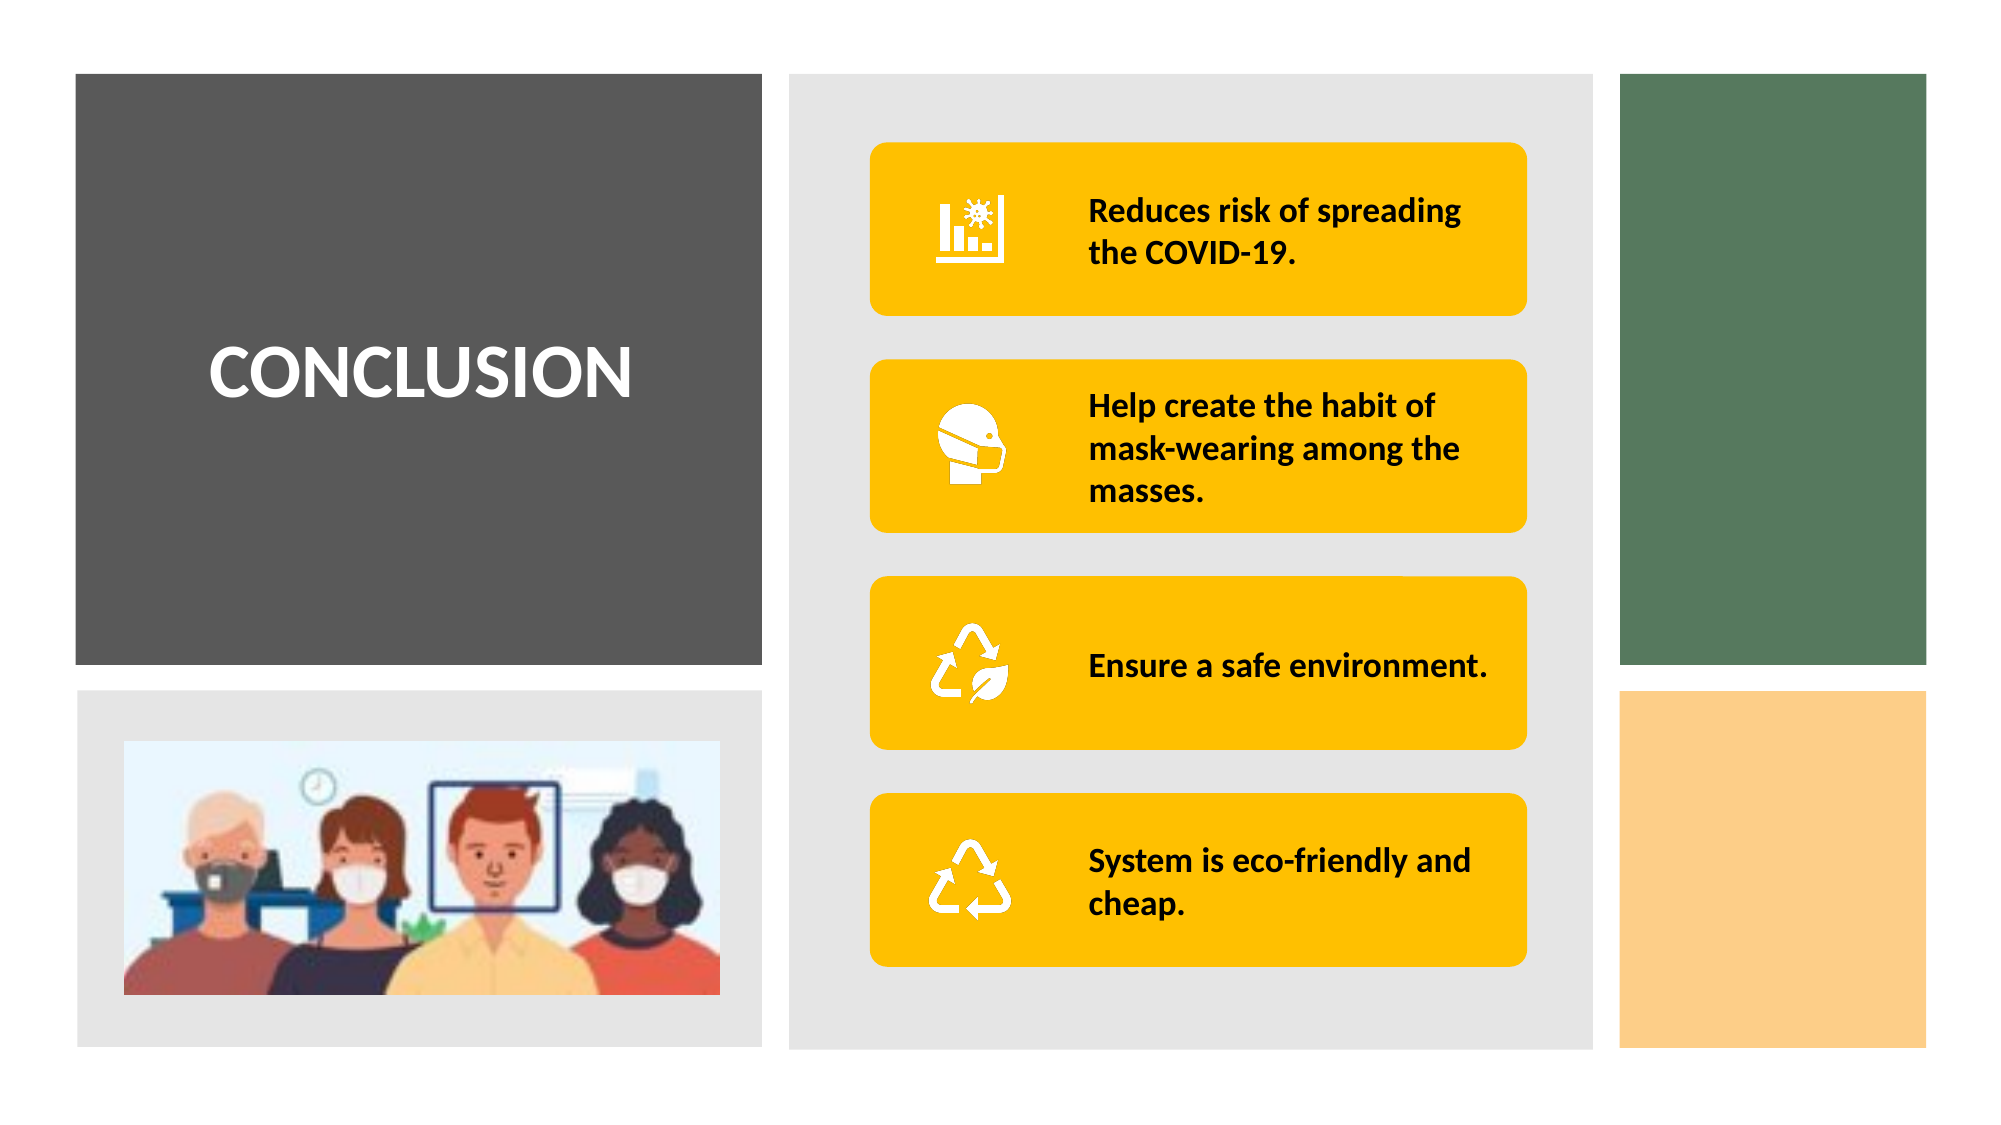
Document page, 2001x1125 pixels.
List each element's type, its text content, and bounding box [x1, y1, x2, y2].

title CONCLUSION [127, 125, 717, 621]
text_box [1619, 690, 1927, 1049]
text_box [1619, 73, 1927, 666]
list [869, 142, 1528, 968]
text_box [75, 73, 763, 666]
picture [124, 741, 720, 996]
text_box [76, 689, 763, 1048]
text_box [788, 73, 1594, 1051]
